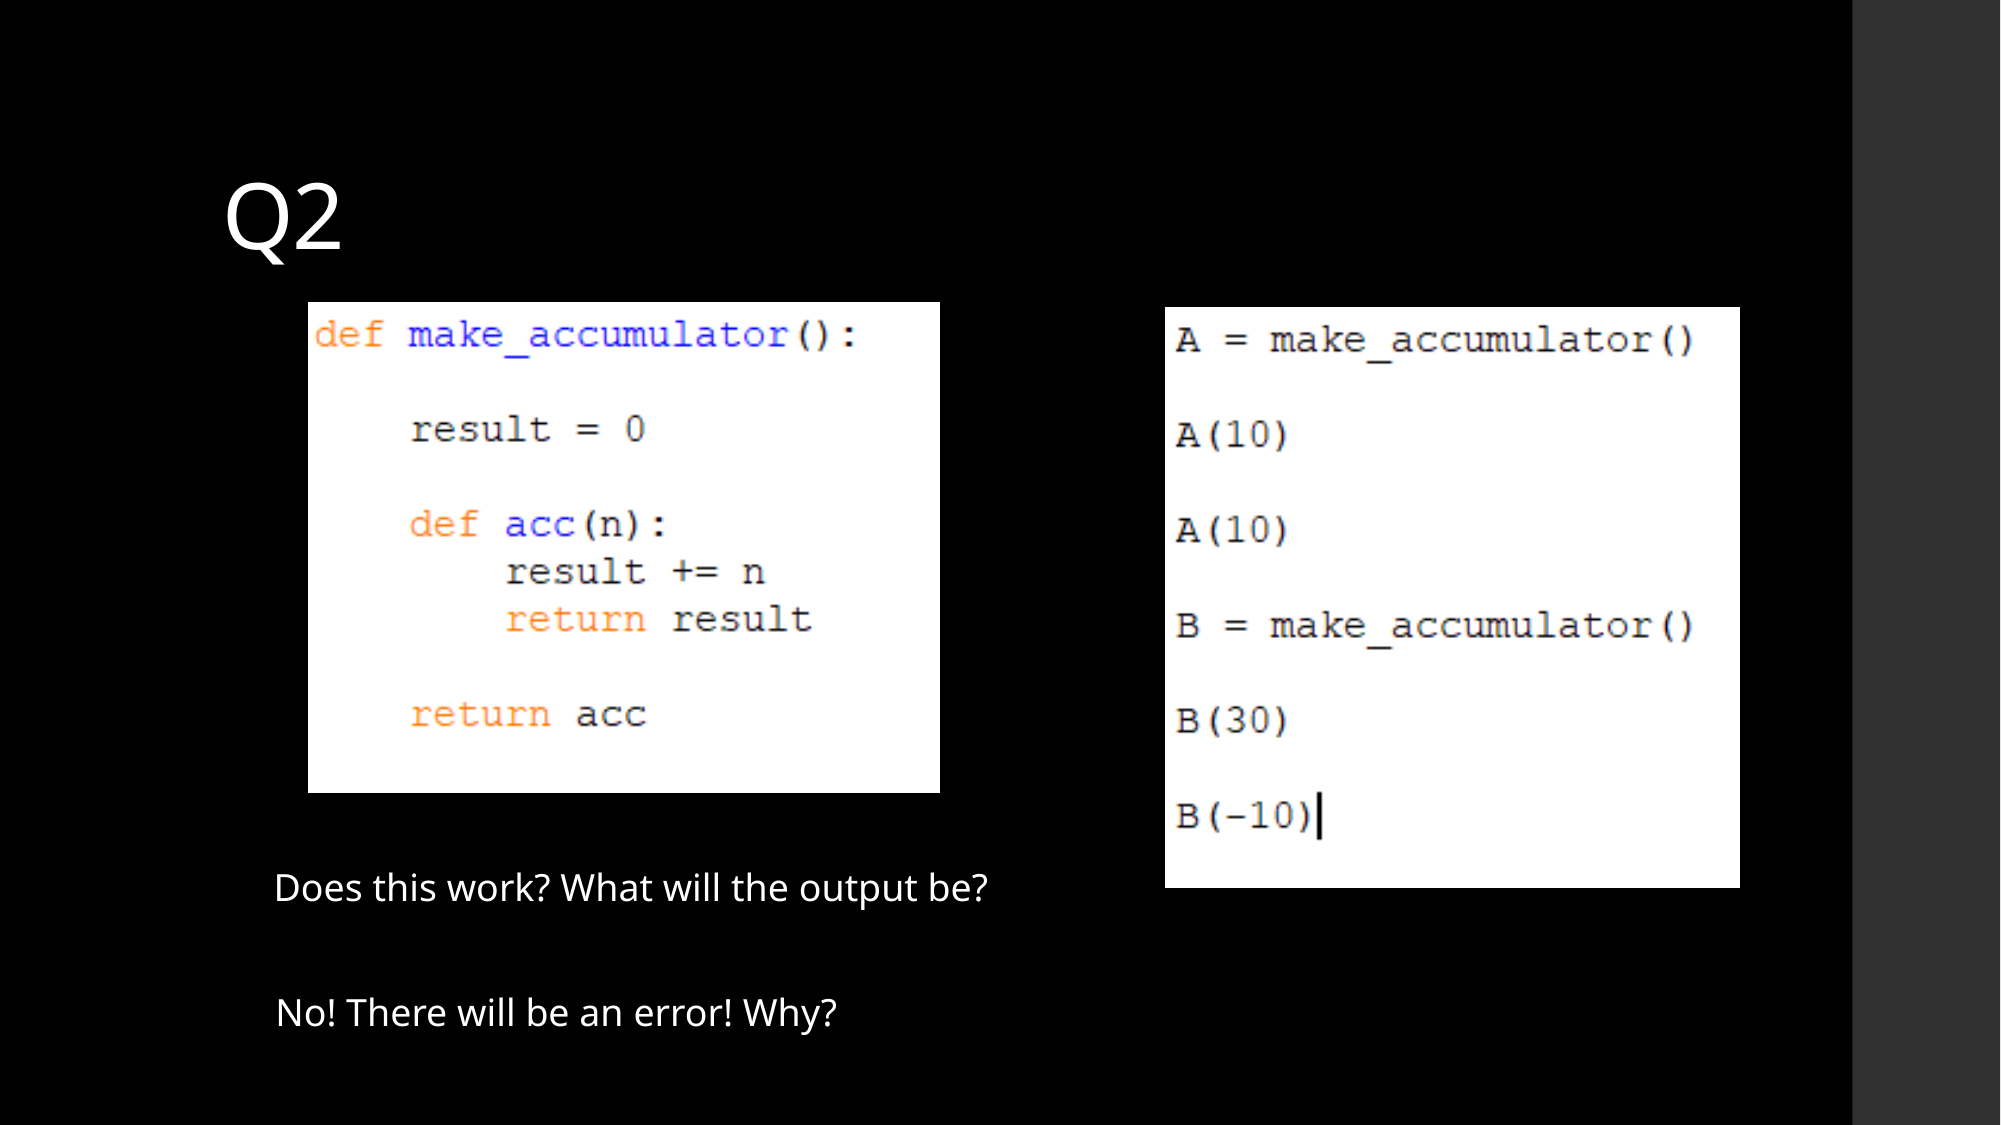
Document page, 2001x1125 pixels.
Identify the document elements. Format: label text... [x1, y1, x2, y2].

picture [1165, 306, 1740, 889]
title Q2 [206, 60, 1797, 278]
picture [308, 301, 940, 794]
text_box Does this work? What will the output be? [258, 856, 1742, 917]
text_box No! There will be an error! Why? [260, 982, 1744, 1042]
